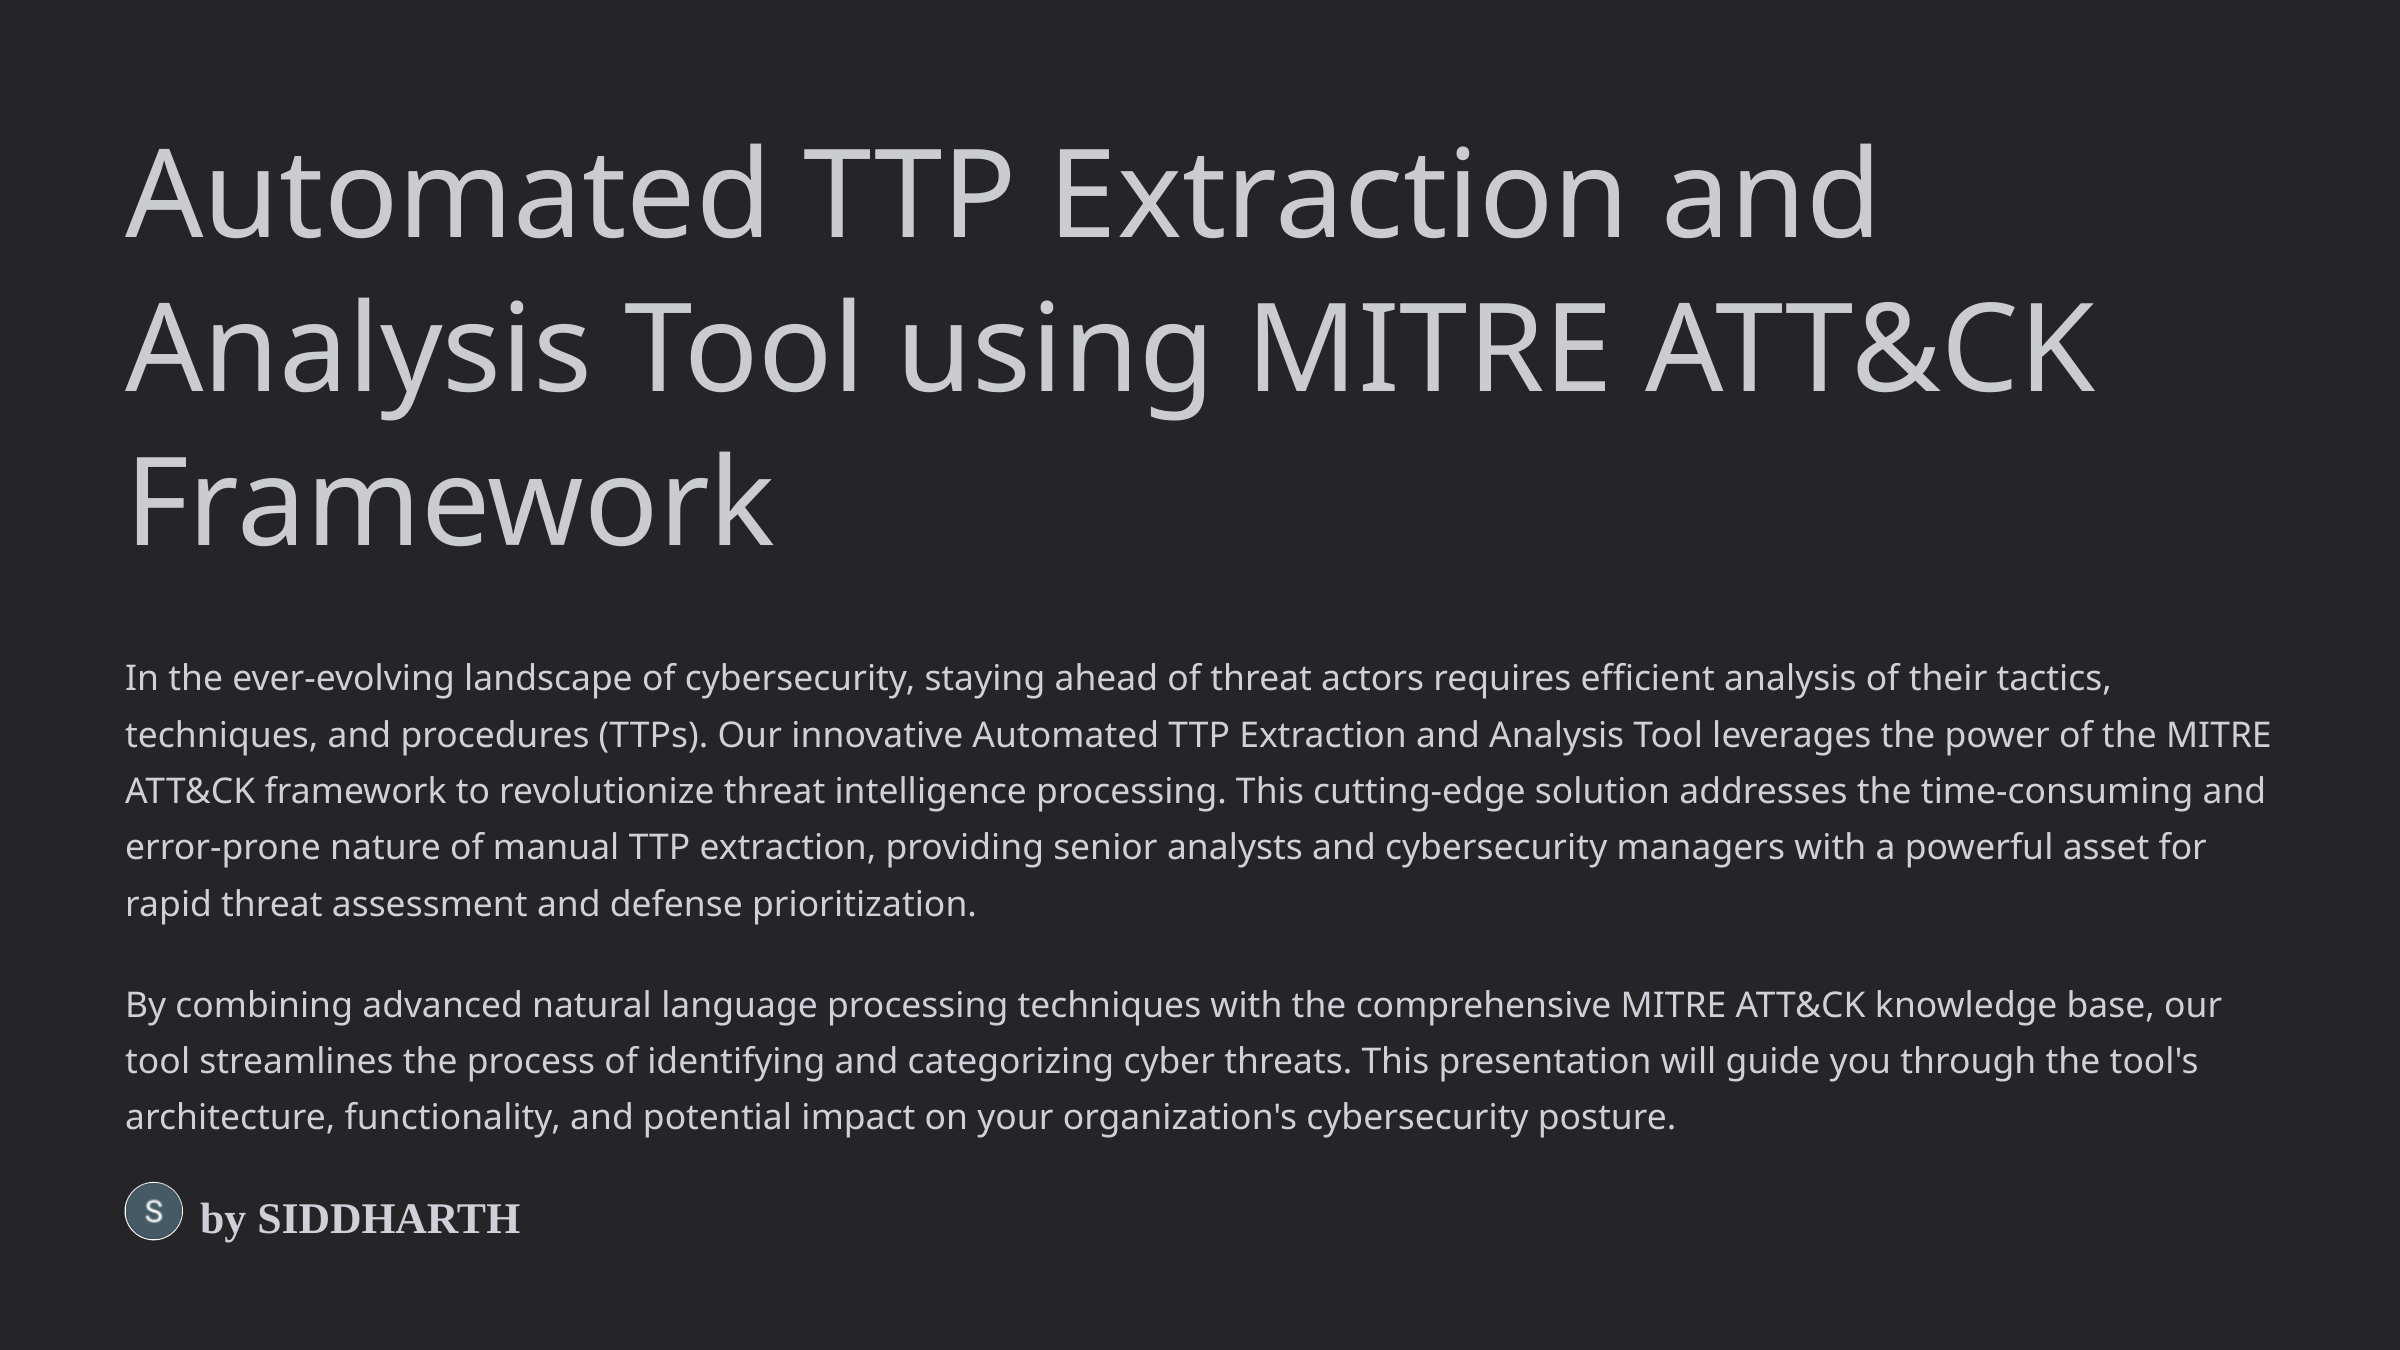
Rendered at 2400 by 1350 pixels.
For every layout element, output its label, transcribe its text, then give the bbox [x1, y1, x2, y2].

text_box Automated TTP Extraction and Analysis Tool using MITRE ATT&CK Framework [125, 107, 2275, 571]
text_box by SIDDHARTH [200, 1179, 524, 1243]
picture [126, 1183, 182, 1239]
text_box In the ever-evolving landscape of cybersecurity, staying ahead of threat actors requires efficient analysis of their tactics, techniques, and procedures (TTPs). Our innovative Automated TTP Extraction and Analysis Tool leverages the power of the MITRE ATT&CK framework to revolutionize threat intelligence processing. This cutting-edge solution addresses the time-consuming and error-prone nature of manual TTP extraction, providing senior analysts and cybersecurity managers with a powerful asset for rapid threat assessment and defense prioritization. [125, 641, 2275, 928]
text_box By combining advanced natural language processing techniques with the comprehensive MITRE ATT&CK knowledge base, our tool streamlines the process of identifying and categorizing cyber threats. This presentation will guide you through the tool's architecture, functionality, and potential impact on your organization's cybersecurity posture. [125, 967, 2275, 1140]
